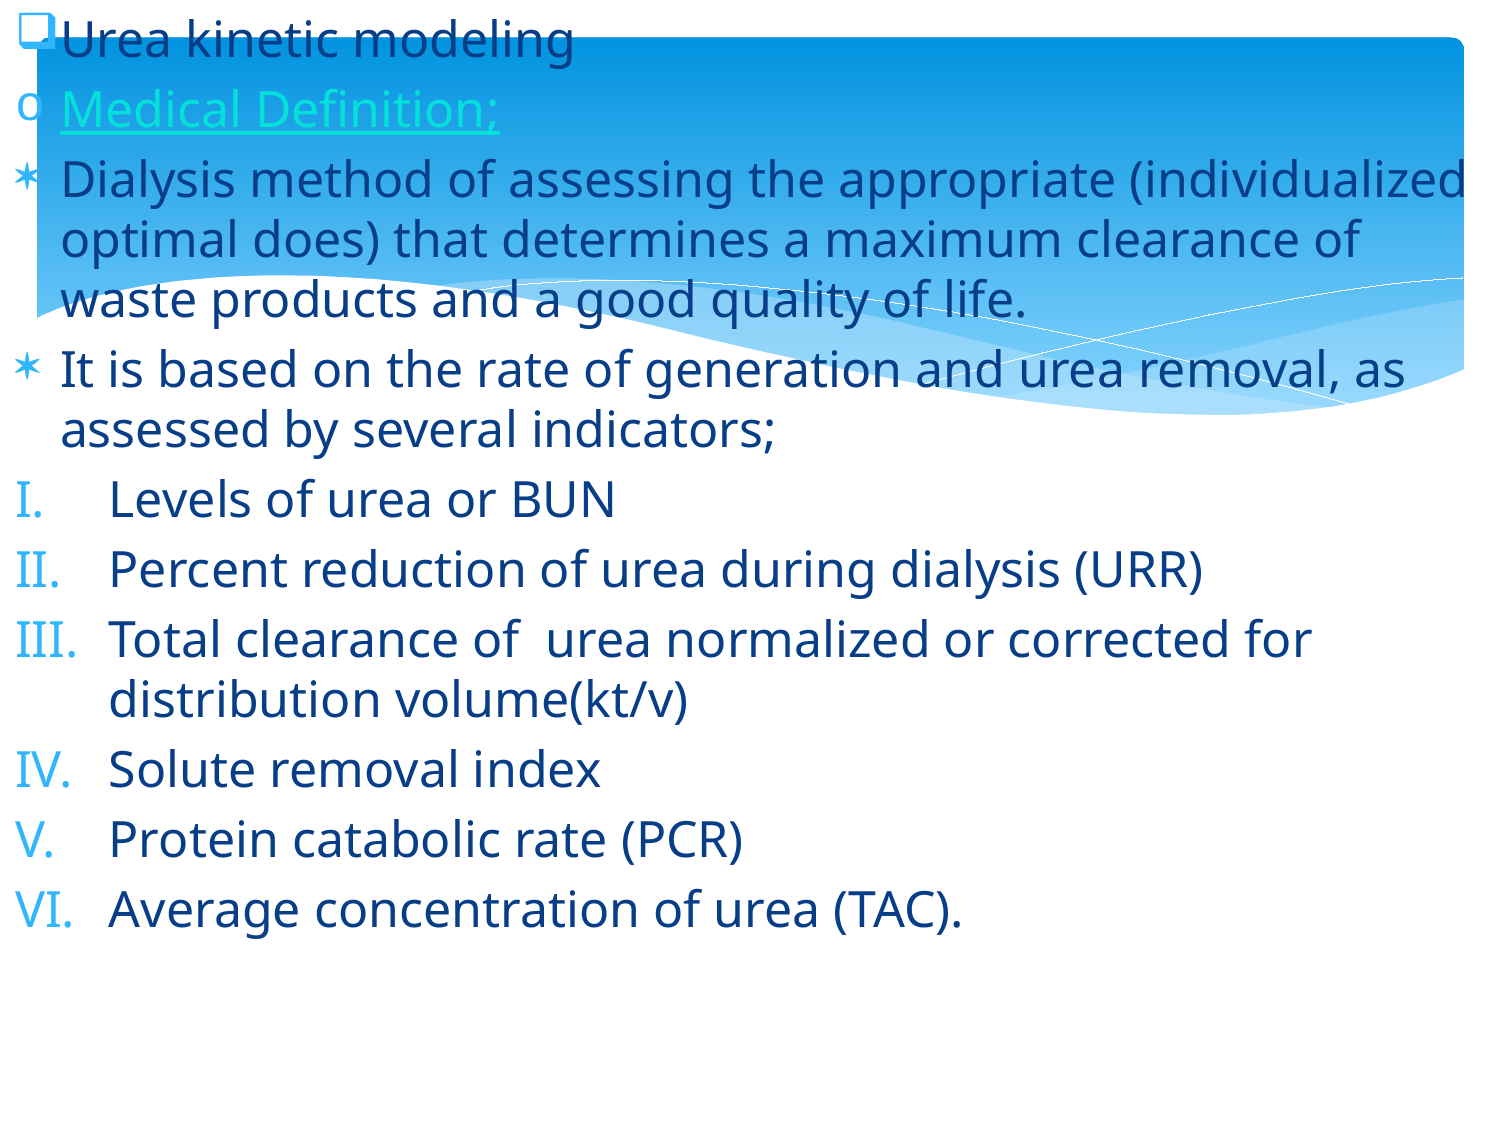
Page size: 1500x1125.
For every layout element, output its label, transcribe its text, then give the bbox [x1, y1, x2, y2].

list Urea kinetic modeling Medical Definition; Dialysis method of assessing the appropriate (individualized optimal does) that determines a maximum clearance of waste products and a good quality of life. It is based on the rate of generation and urea removal, as assessed by several indicators; Levels of urea or BUN Percent reduction of urea during dialysis (URR) Total clearance of urea normalized or corrected for distribution volume(kt/v) Solute removal index Protein catabolic rate (PCR) Average concentration of urea (TAC). [0, 0, 1500, 1125]
